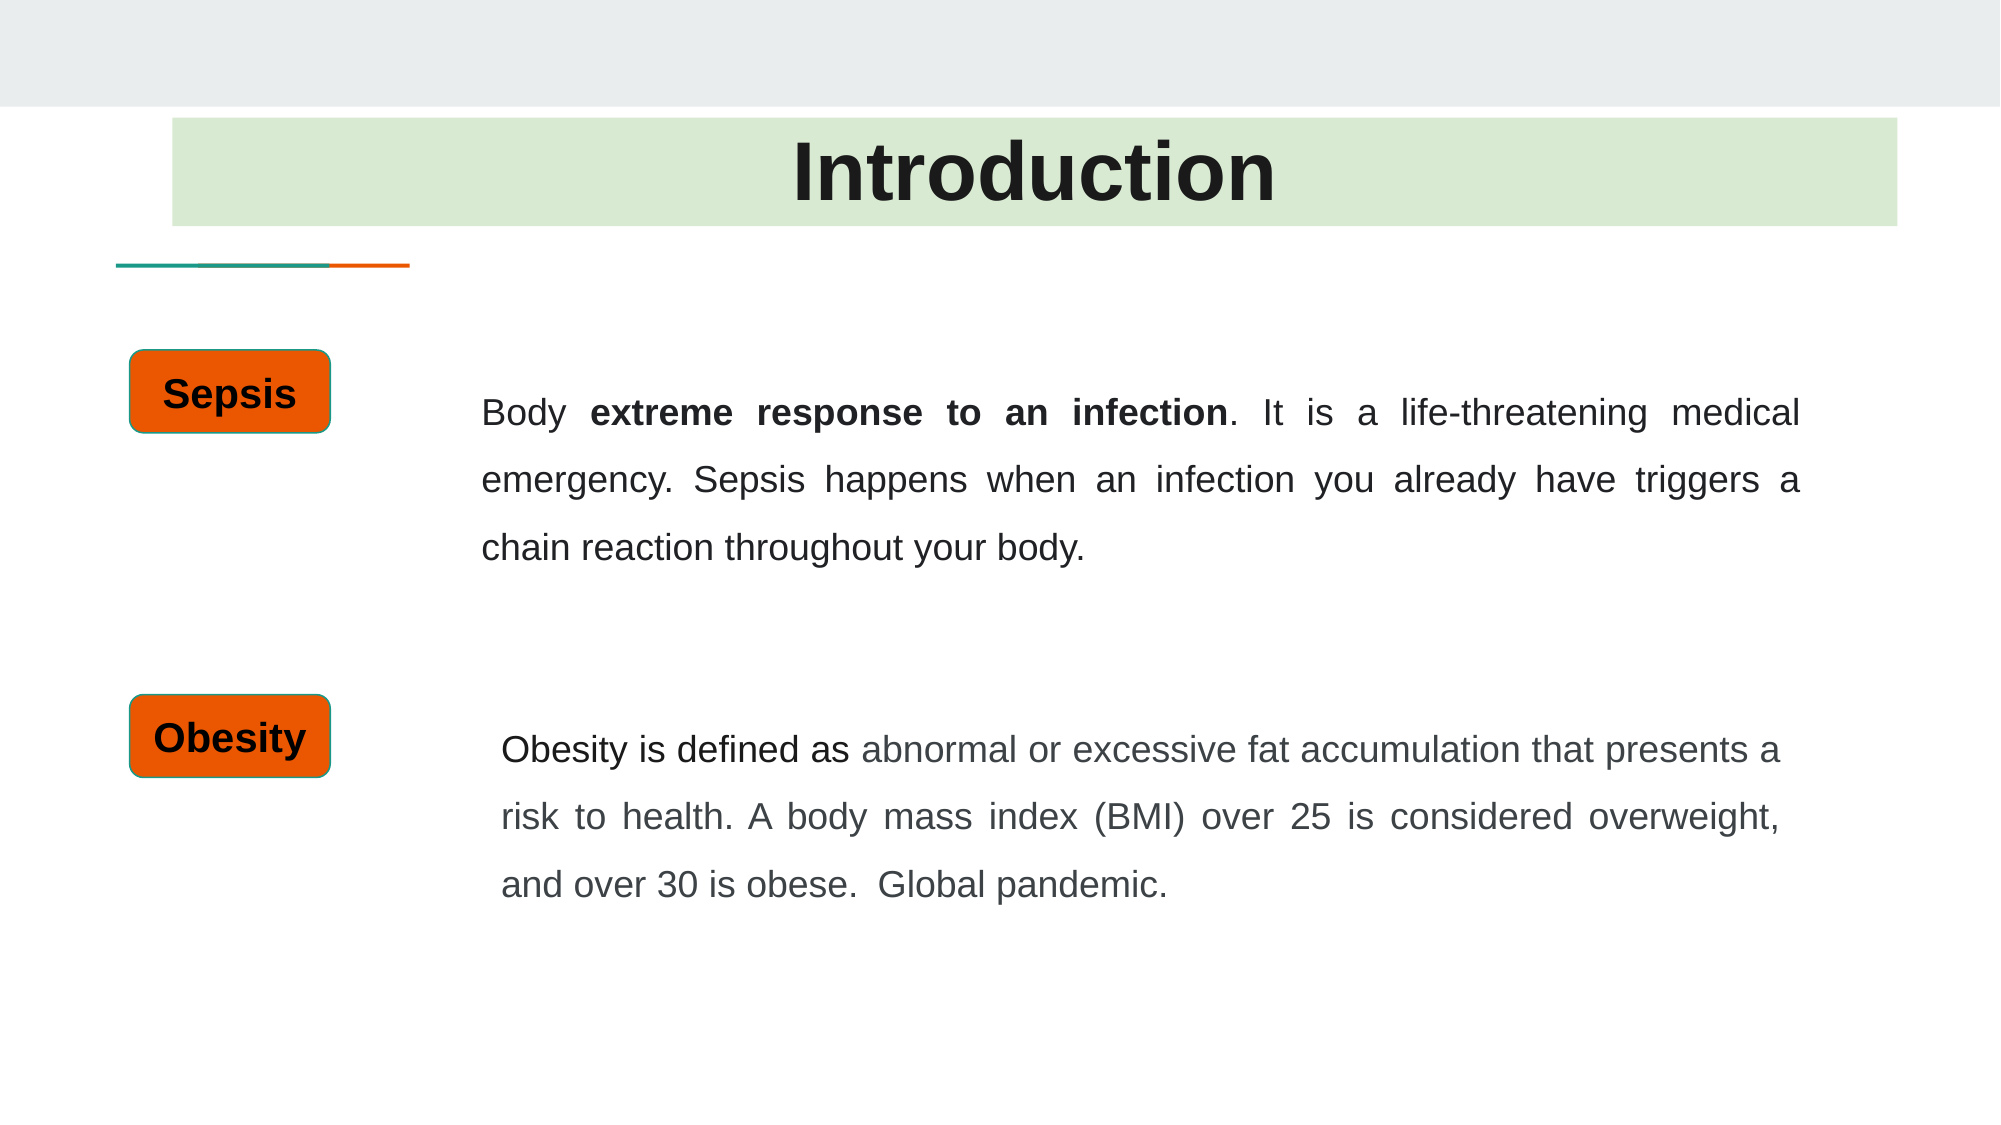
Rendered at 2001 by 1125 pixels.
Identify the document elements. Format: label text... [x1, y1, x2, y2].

text_box Introduction [172, 117, 1898, 227]
text_box Body extreme response to an infection. It is a life-threatening medical emergency. Sepsis happens when an infection you already have triggers a chain reaction throughout your body. [466, 349, 1816, 583]
text_box Obesity [129, 694, 331, 778]
text_box Sepsis [129, 349, 331, 433]
text_box Obesity is defined as abnormal or excessive fat accumulation that presents a risk to health. A body mass index (BMI) over 25 is considered overweight, and over 30 is obese. Global pandemic. [486, 694, 1796, 913]
